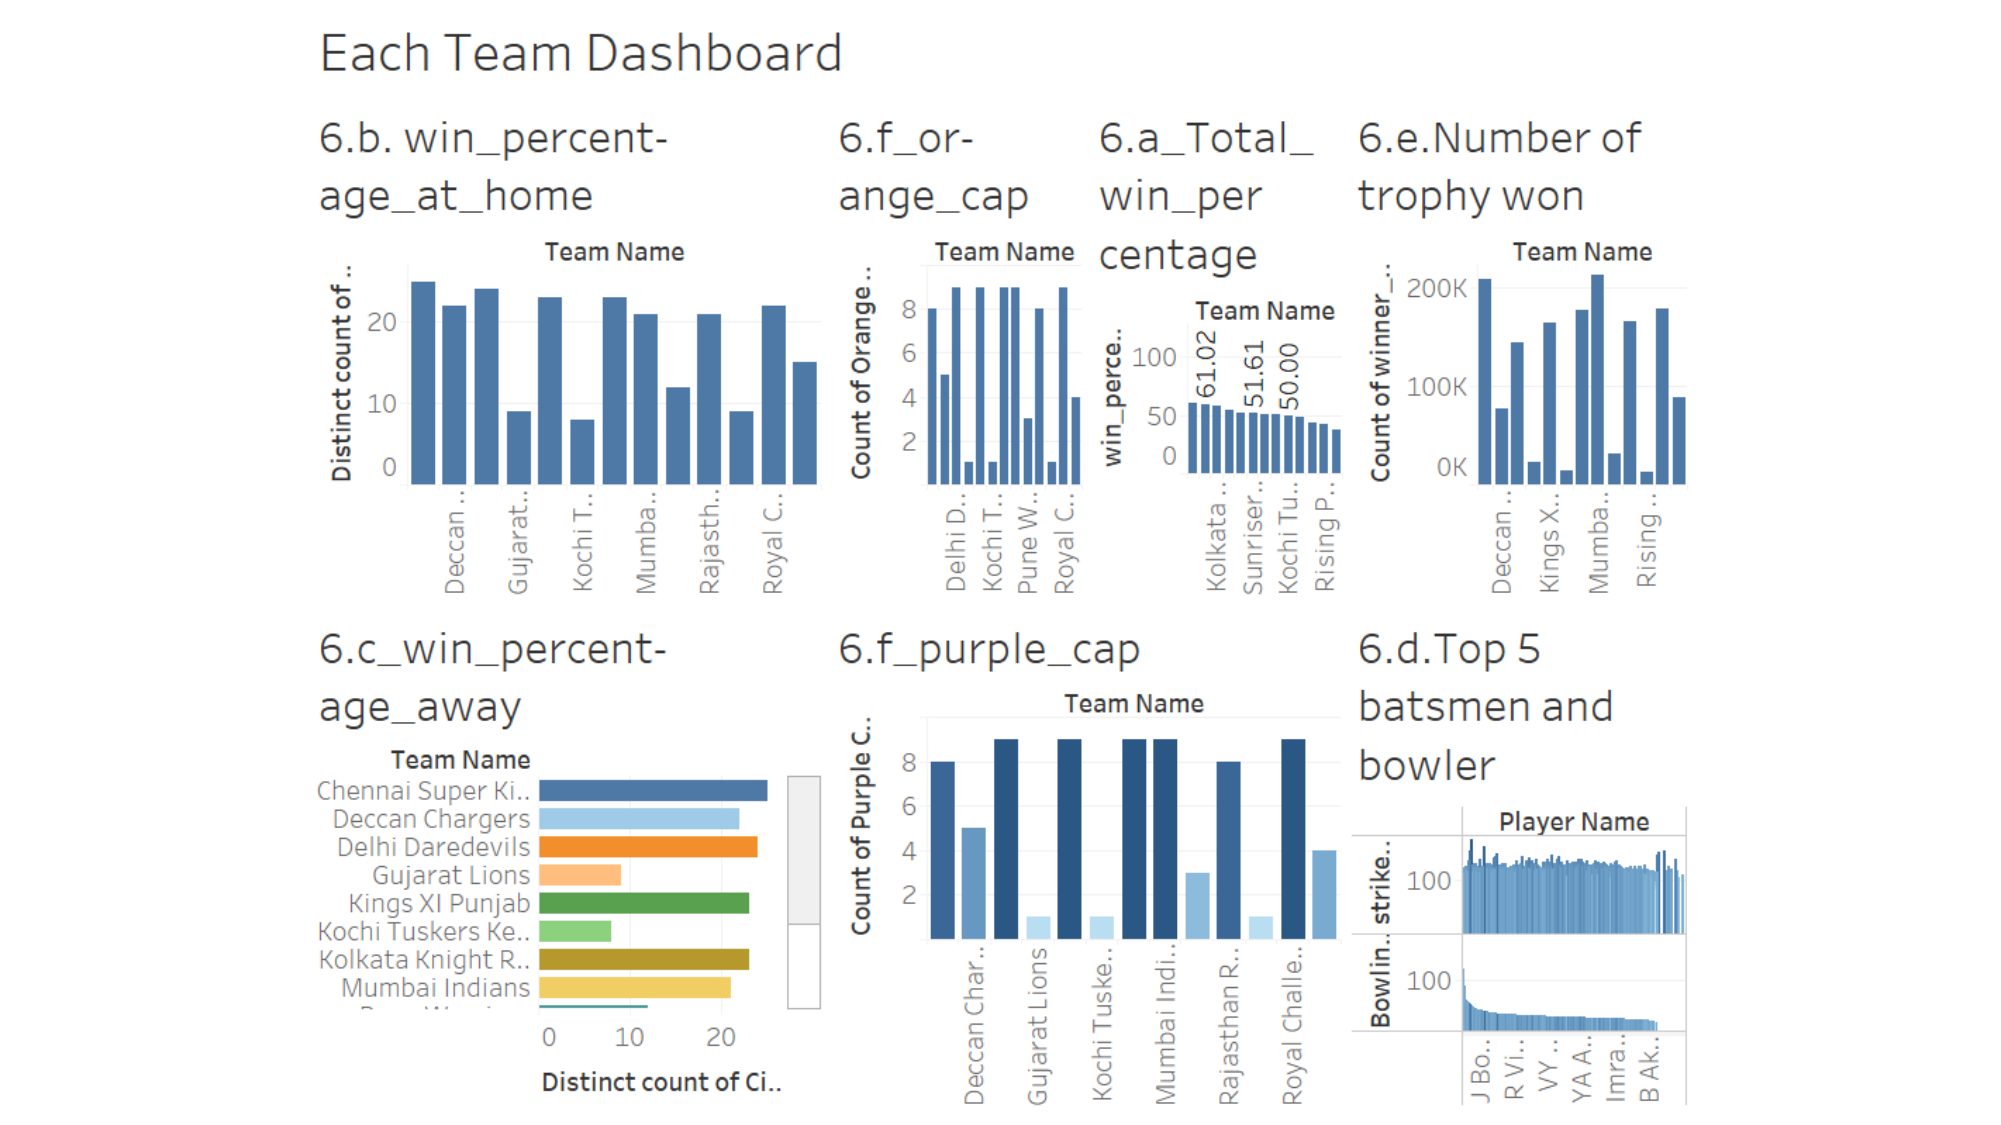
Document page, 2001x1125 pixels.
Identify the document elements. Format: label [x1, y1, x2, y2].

picture [296, 0, 1704, 1125]
